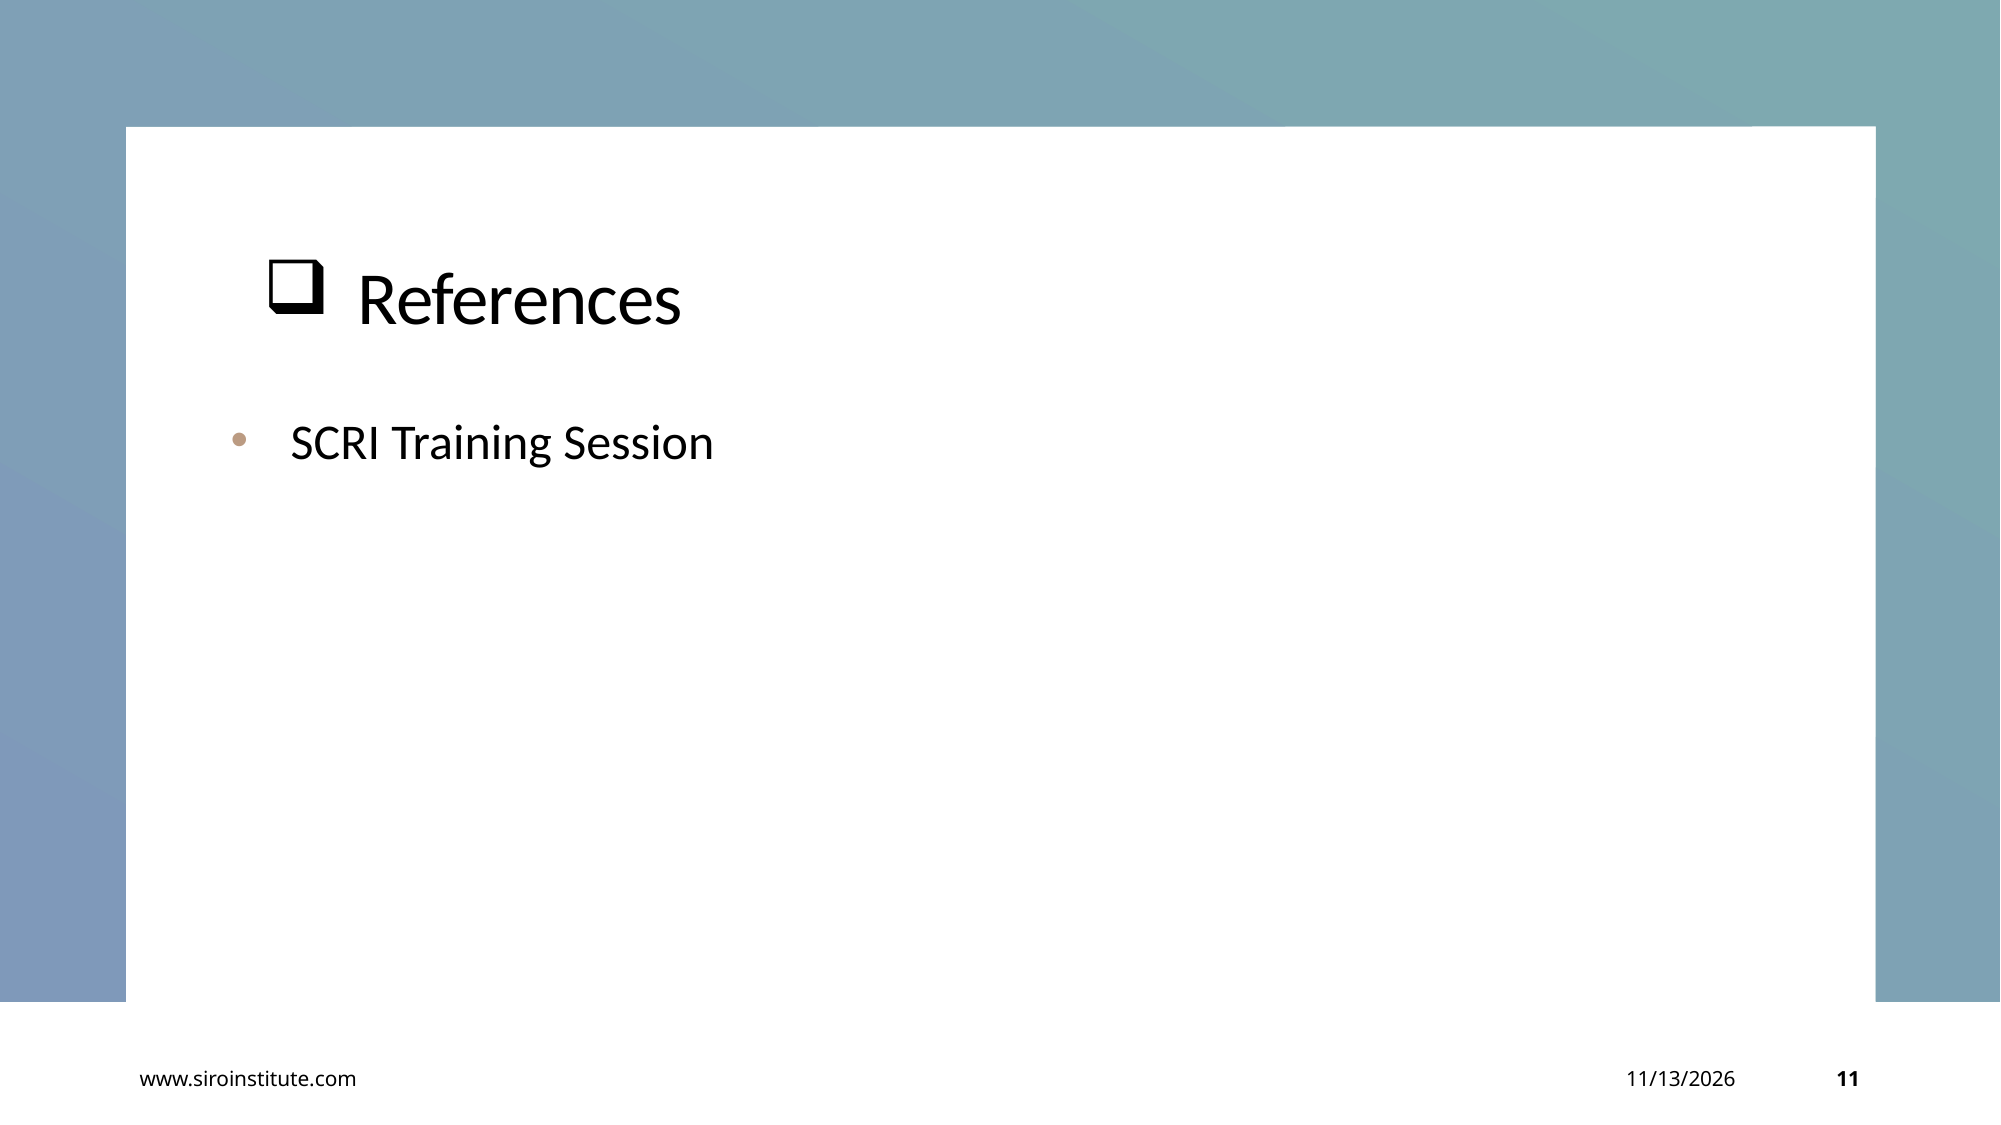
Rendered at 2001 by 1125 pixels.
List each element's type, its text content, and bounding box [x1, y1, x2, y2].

footer www.siroinstitute.com [124, 1050, 1125, 1110]
slide_number 11 [1788, 1050, 1875, 1110]
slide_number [1444, 1050, 1751, 1110]
list SCRI Training Session [215, 398, 1716, 912]
title References [248, 248, 1749, 470]
